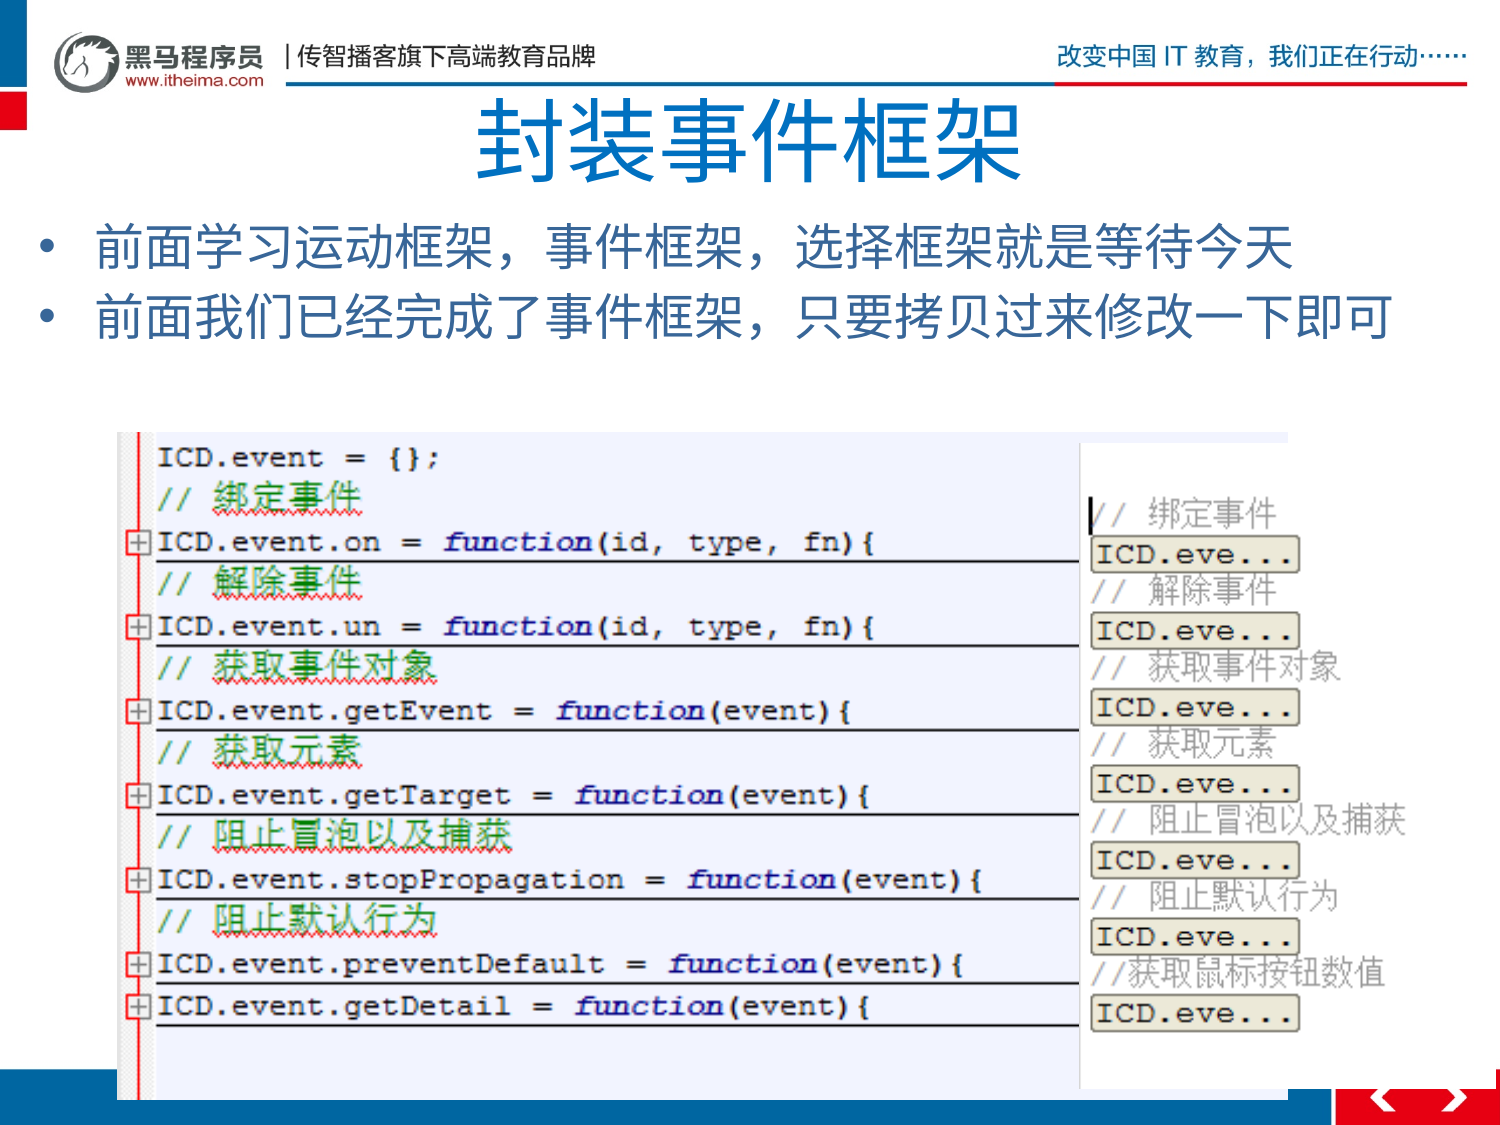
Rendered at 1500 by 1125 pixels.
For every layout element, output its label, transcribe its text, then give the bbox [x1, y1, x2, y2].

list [117, 432, 1288, 1100]
text_box 前面学习运动框架，事件框架，选择框架就是等待今天 前面我们已经完成了事件框架，只要拷贝过来修改一下即可 [23, 208, 1471, 353]
title 封装事件框架 [75, 45, 1425, 208]
picture [0, 0, 1500, 1125]
